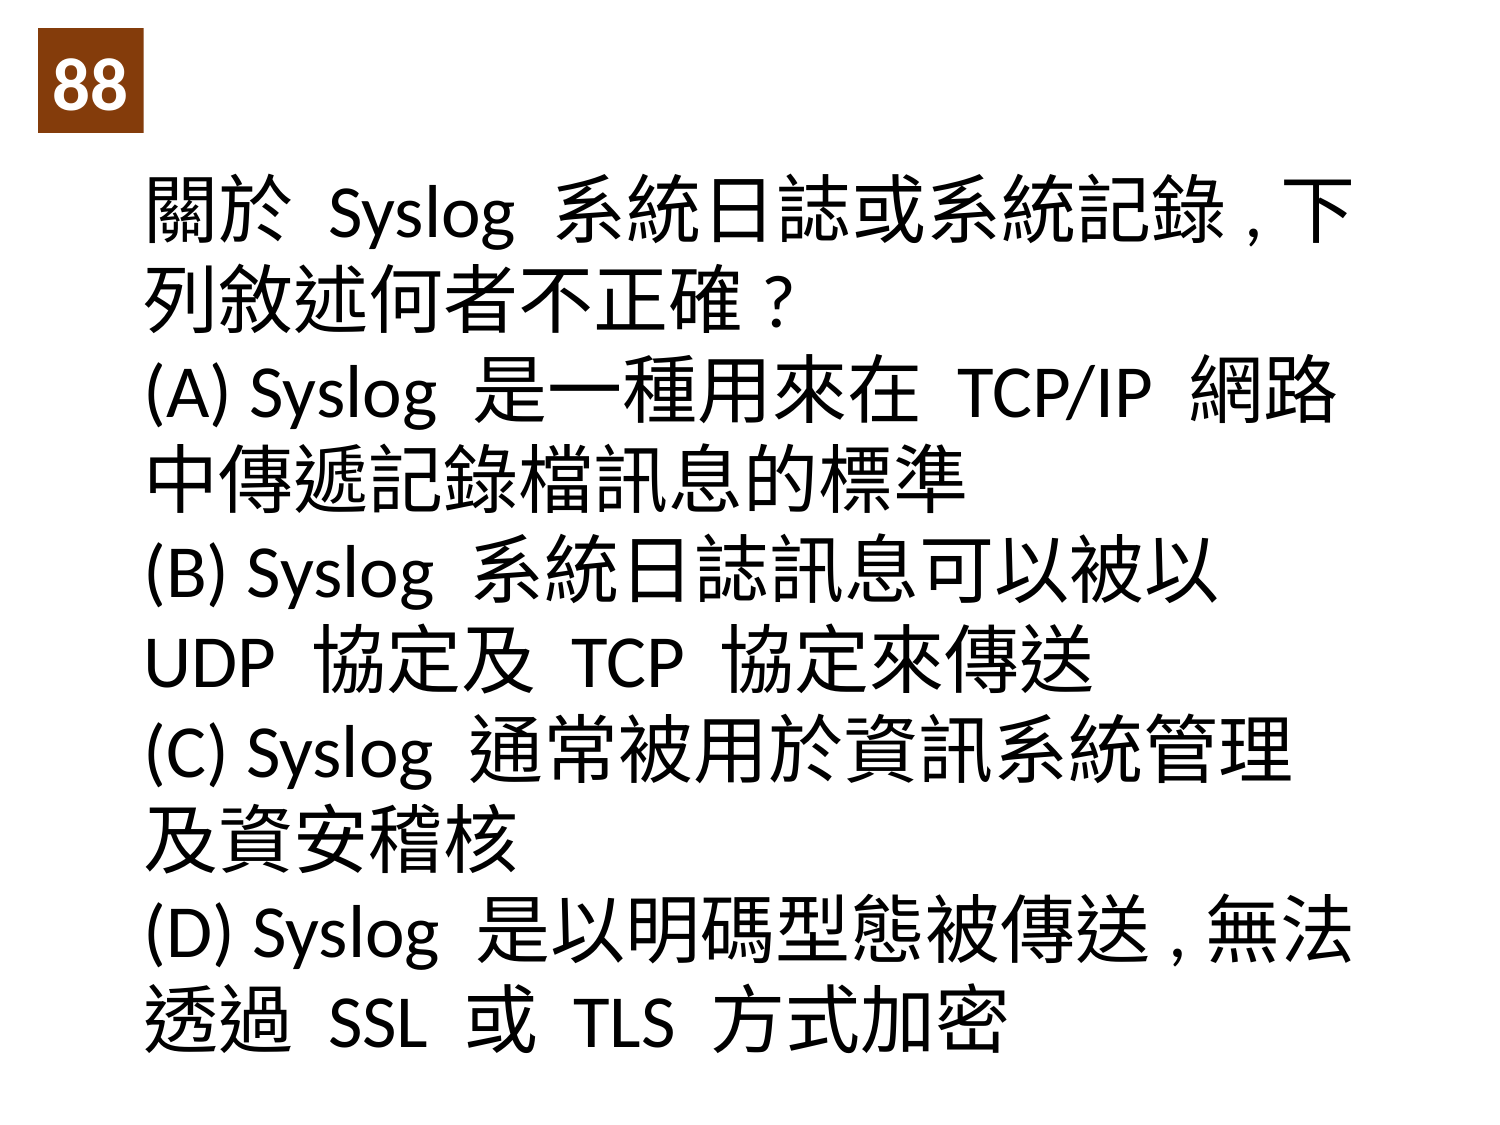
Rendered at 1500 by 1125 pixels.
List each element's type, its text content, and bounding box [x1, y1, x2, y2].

text_box 關於 Syslog 系統日誌或系統記錄,下列敘述何者不正確? (A) Syslog 是一種用來在 TCP/IP 網路中傳遞記錄檔訊息的標準 (B) Syslog 系統日誌訊息可以被以 UDP 協定及 TCP 協定來傳送 (C) Syslog 通常被用於資訊系統管理及資安稽核 (D) Syslog 是以明碼型態被傳送,無法透過 SSL 或 TLS 方式加密 [128, 155, 1372, 1070]
text_box 88 [38, 28, 144, 133]
